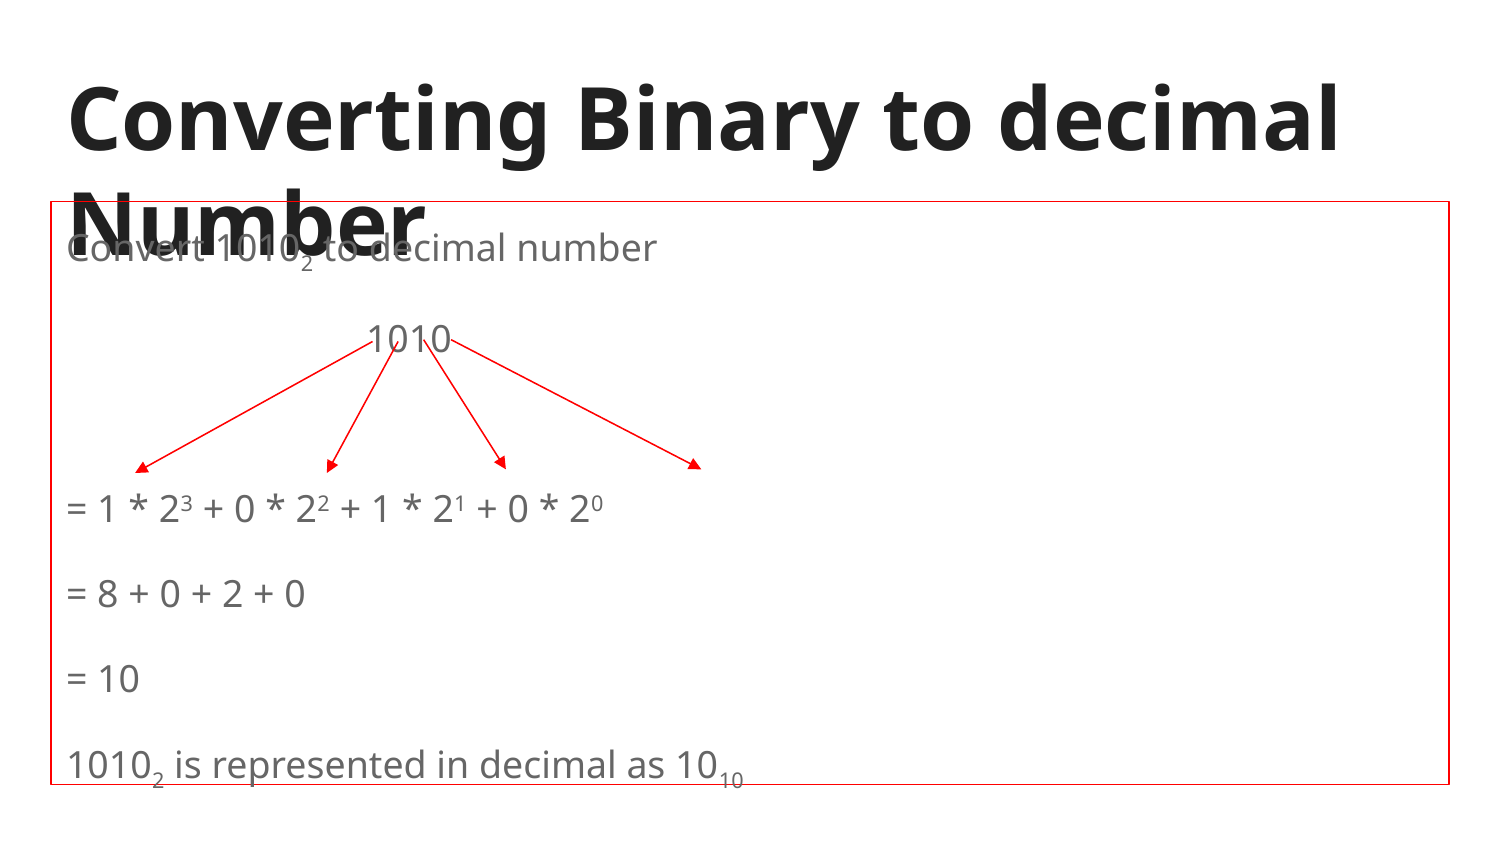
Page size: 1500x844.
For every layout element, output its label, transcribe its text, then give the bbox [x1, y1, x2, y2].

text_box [507, 339, 702, 470]
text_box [423, 339, 507, 470]
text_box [374, 341, 399, 474]
title Converting Binary to decimal Number [51, 48, 1449, 180]
list Convert 10102 to decimal number 1010 = 1 * 23 + 0 * 22 + 1 * 21 + 0 * 20 = 8 + 0 + 2 + 0 = 10 10102 is represented in decimal as 1010 [51, 201, 1449, 785]
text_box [134, 341, 373, 474]
